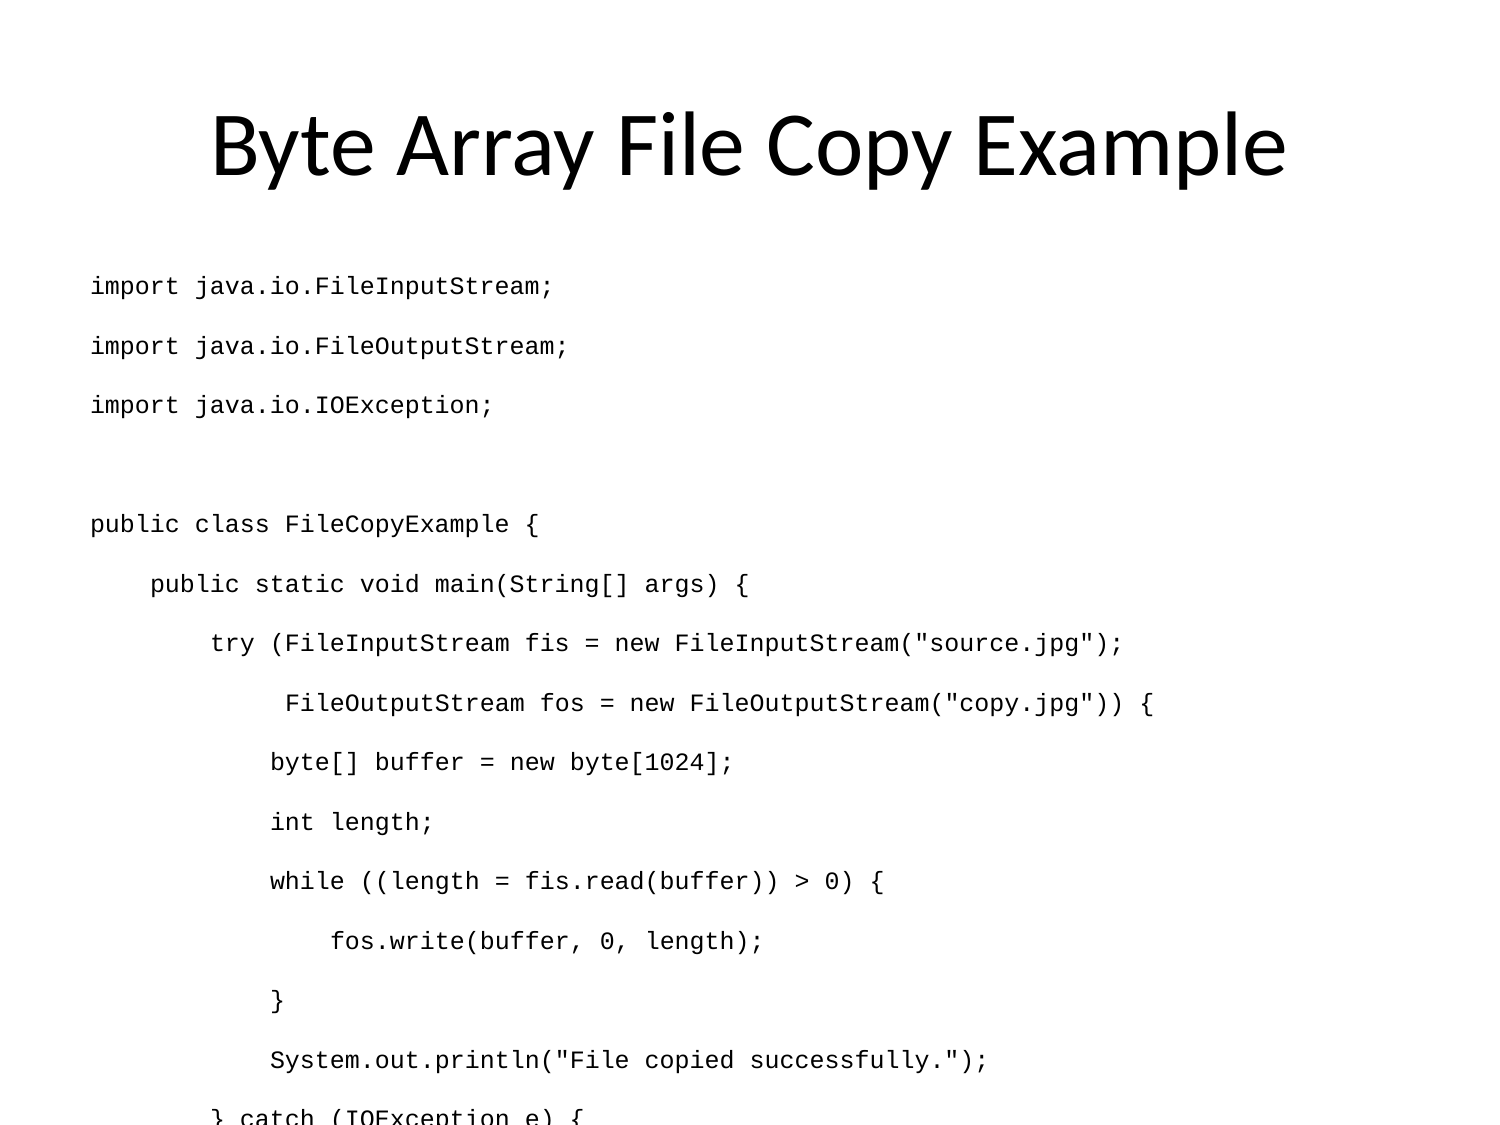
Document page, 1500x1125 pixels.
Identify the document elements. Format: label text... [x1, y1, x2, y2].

title Byte Array File Copy Example [75, 45, 1425, 233]
list import java.io.FileInputStream; import java.io.FileOutputStream; import java.io.IOException; public class FileCopyExample { public static void main(String[] args) { try (FileInputStream fis = new FileInputStream("source.jpg"); FileOutputStream fos = new FileOutputStream("copy.jpg")) { byte[] buffer = new byte[1024]; int length; while ((length = fis.read(buffer)) > 0) { fos.write(buffer, 0, length); } System.out.println("File copied successfully."); } catch (IOException e) { e.printStackTrace(); } } } [75, 262, 1425, 1005]
